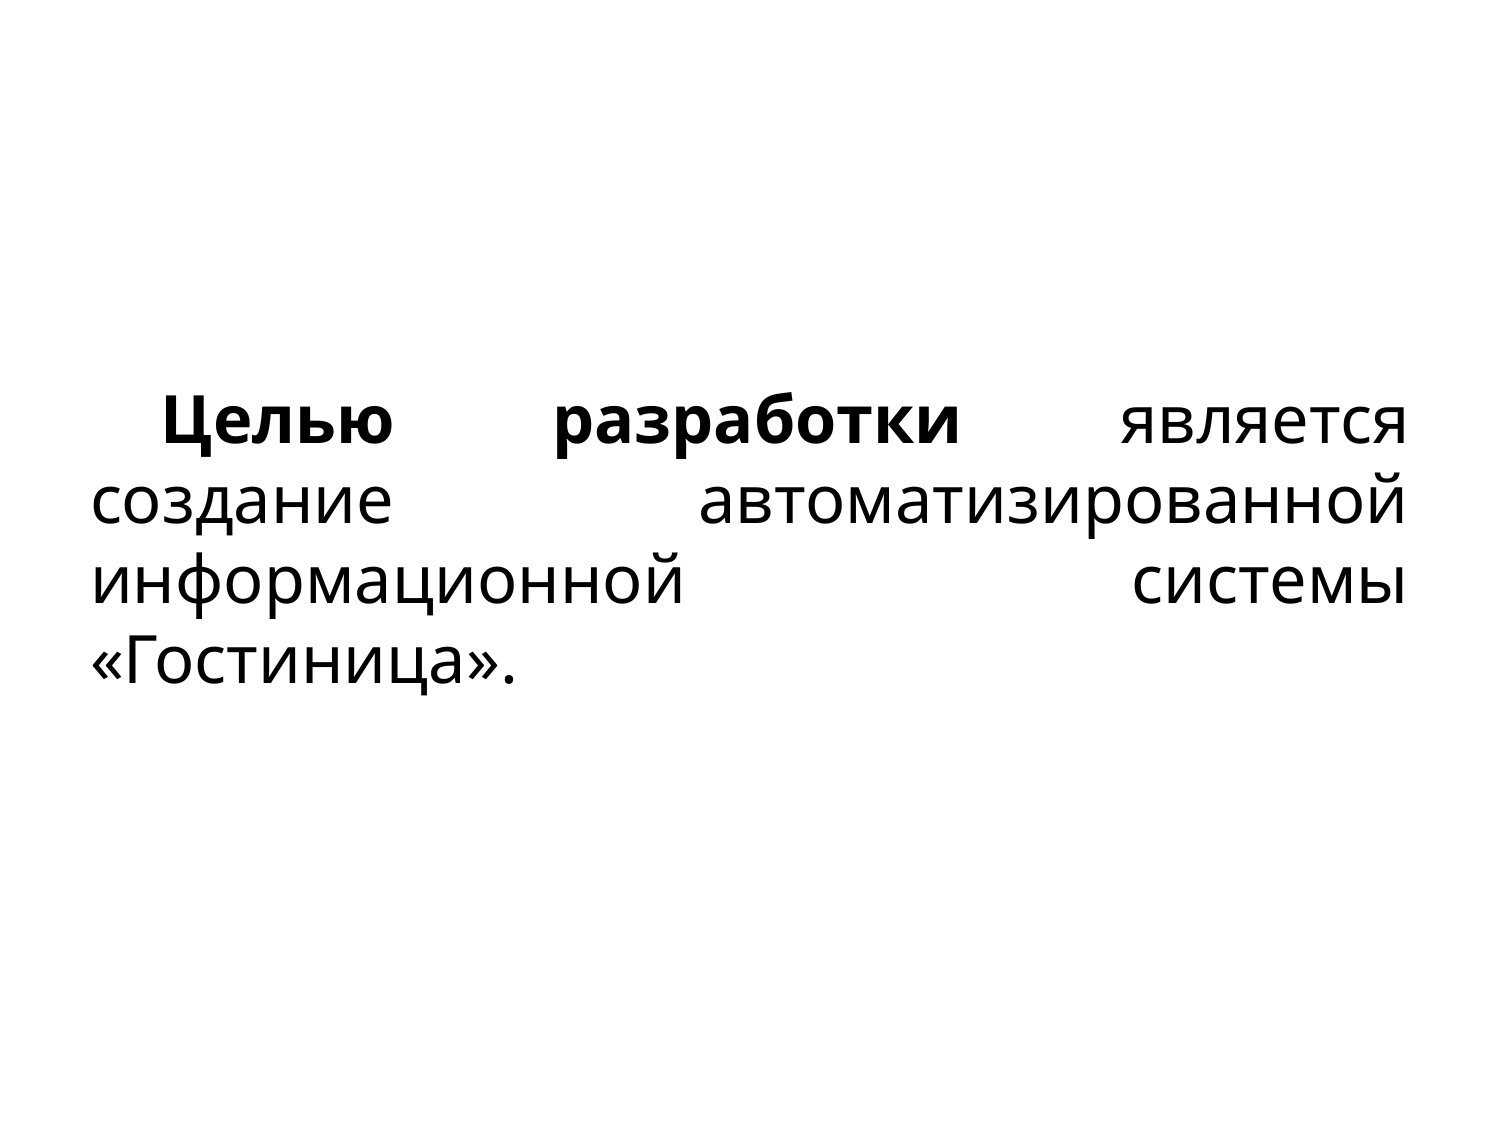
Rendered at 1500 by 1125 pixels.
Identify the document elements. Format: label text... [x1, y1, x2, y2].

list Целью разработки является создание автоматизированной информационной системы «Гостиница». [75, 262, 1425, 811]
